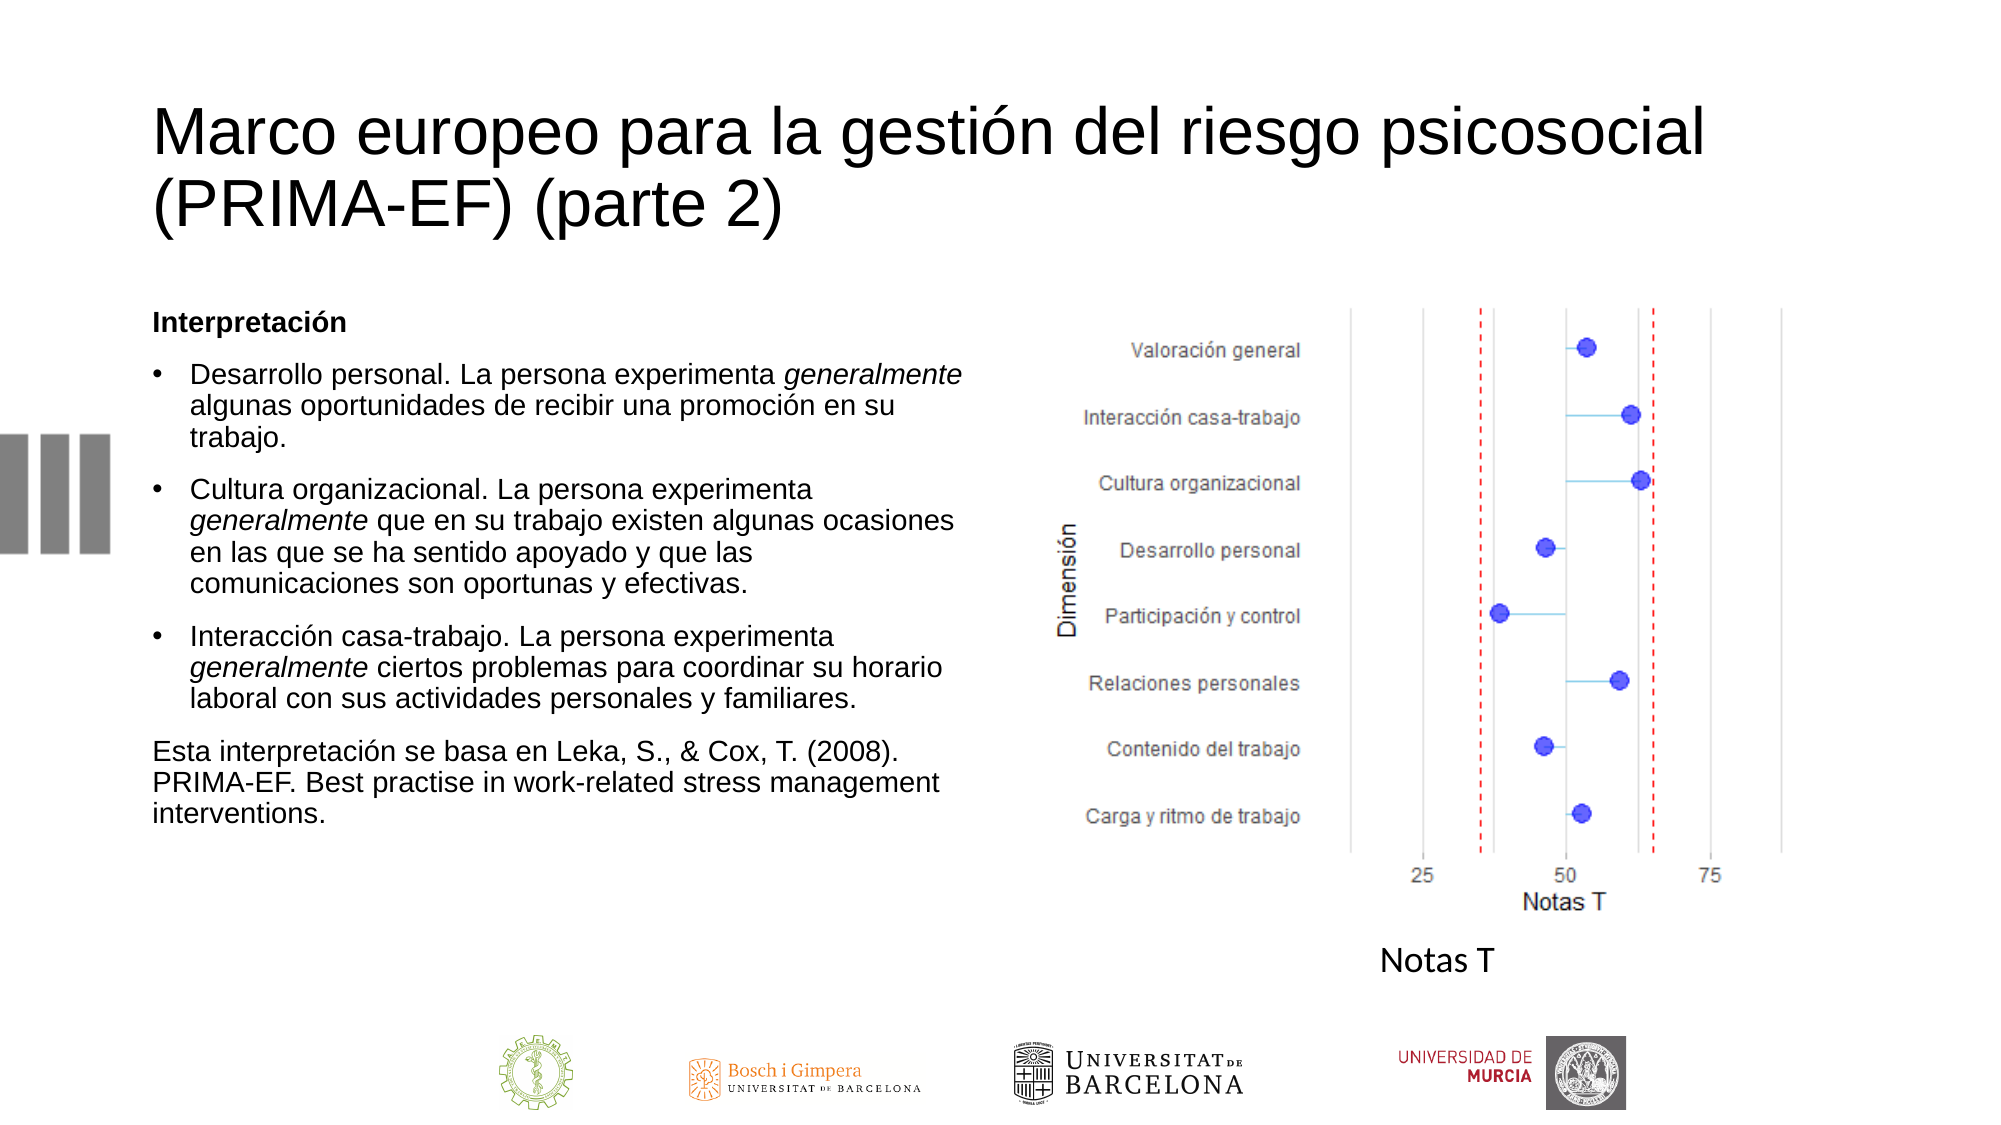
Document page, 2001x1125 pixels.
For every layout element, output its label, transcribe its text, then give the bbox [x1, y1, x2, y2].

text_box Notas T [1012, 927, 1863, 1011]
picture [1014, 1042, 1243, 1105]
picture [499, 1035, 573, 1110]
picture [0, 420, 123, 563]
picture [684, 1031, 926, 1125]
list Interpretación Desarrollo personal. La persona experimenta generalmente algunas oportunidades de recibir una promoción en su trabajo. Cultura organizacional. La persona experimenta generalmente que en su trabajo existen algunas ocasiones en las que se ha sentido apoyado y que las comunicaciones son oportunas y efectivas. Interacción casa-trabajo. La persona experimenta generalmente ciertos problemas para coordinar su horario laboral con sus actividades personales y familiares. Esta interpretación se basa en Leka, S., & Cox, T. (2008). PRIMA-EF. Best practise in work-related stress management interventions. [137, 299, 988, 1014]
picture [1043, 297, 1832, 928]
picture [1331, 1036, 1627, 1110]
title Marco europeo para la gestión del riesgo psicosocial (PRIMA-EF) (parte 2) [137, 59, 1863, 278]
